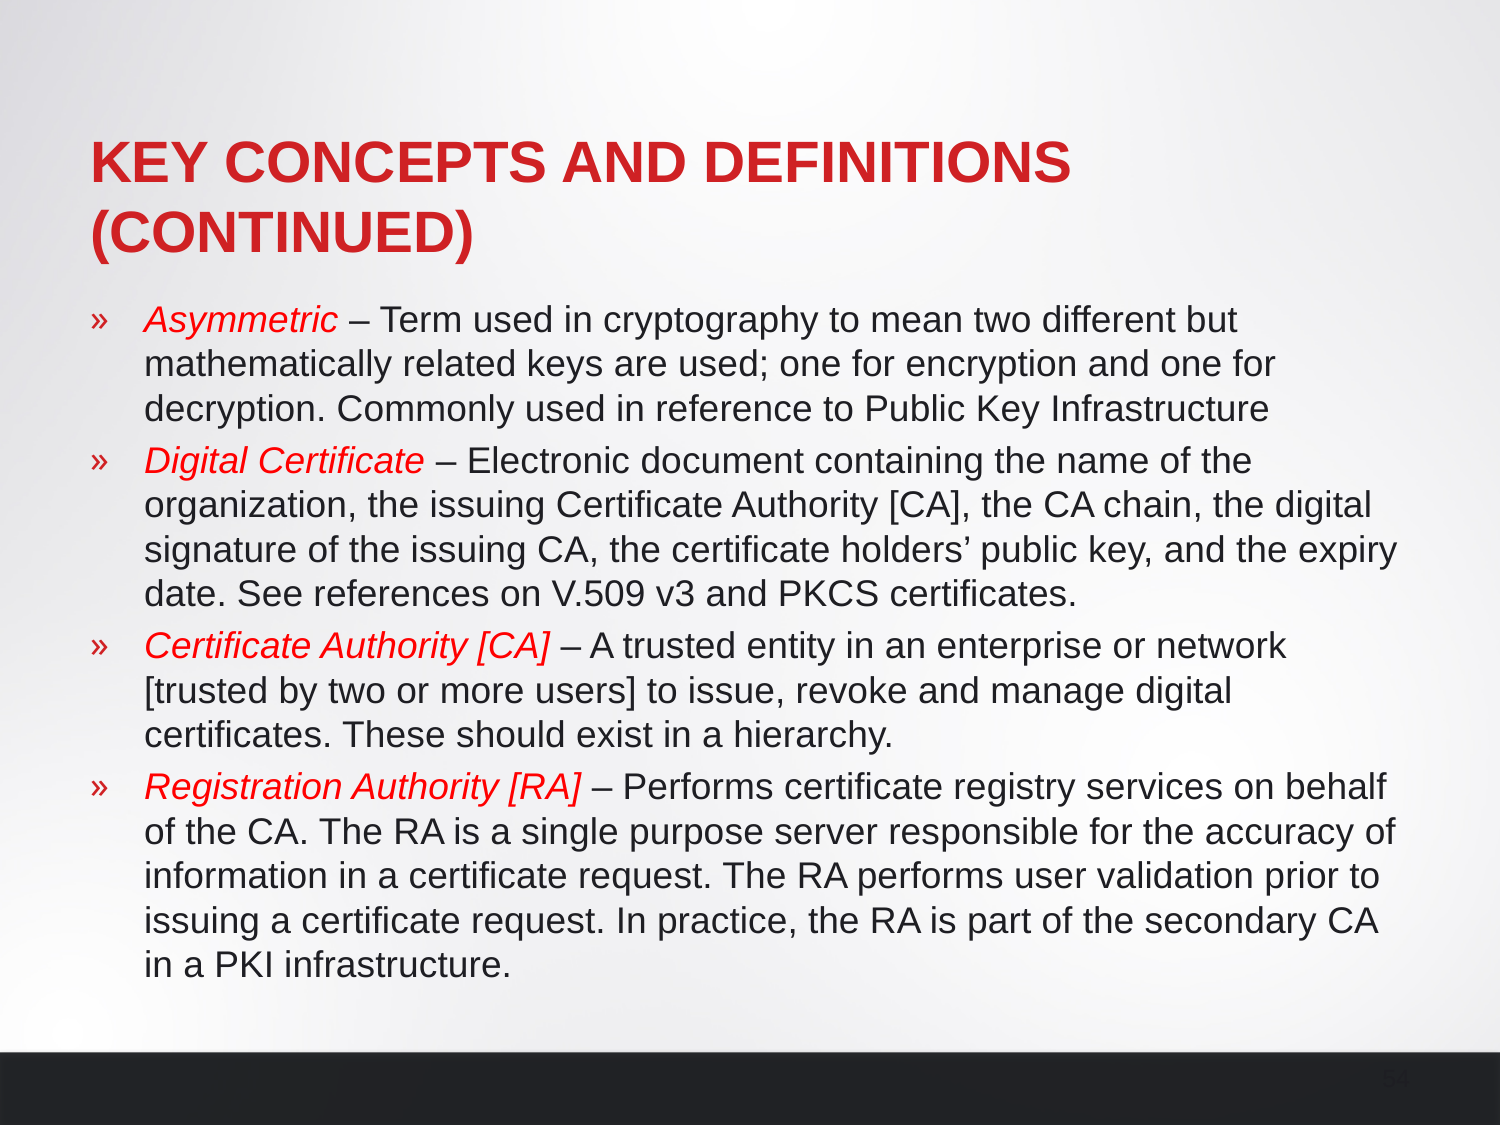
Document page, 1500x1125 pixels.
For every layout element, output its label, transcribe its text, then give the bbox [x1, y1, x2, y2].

picture [0, 0, 1500, 1052]
list Asymmetric – Term used in cryptography to mean two different but mathematically related keys are used; one for encryption and one for decryption. Commonly used in reference to Public Key Infrastructure Digital Certificate – Electronic document containing the name of the organization, the issuing Certificate Authority [CA], the CA chain, the digital signature of the issuing CA, the certificate holders’ public key, and the expiry date. See references on V.509 v3 and PKCS certificates. Certificate Authority [CA] – A trusted entity in an enterprise or network [trusted by two or more users] to issue, revoke and manage digital certificates. These should exist in a hierarchy. Registration Authority [RA] – Performs certificate registry services on behalf of the CA. The RA is a single purpose server responsible for the accuracy of information in a certificate request. The RA performs user validation prior to issuing a certificate request. In practice, the RA is part of the secondary CA in a PKI infrastructure. [75, 287, 1425, 1005]
text_box 54 [1074, 1024, 1425, 1100]
title Key Concepts and Definitions (continued) [75, 150, 1425, 237]
